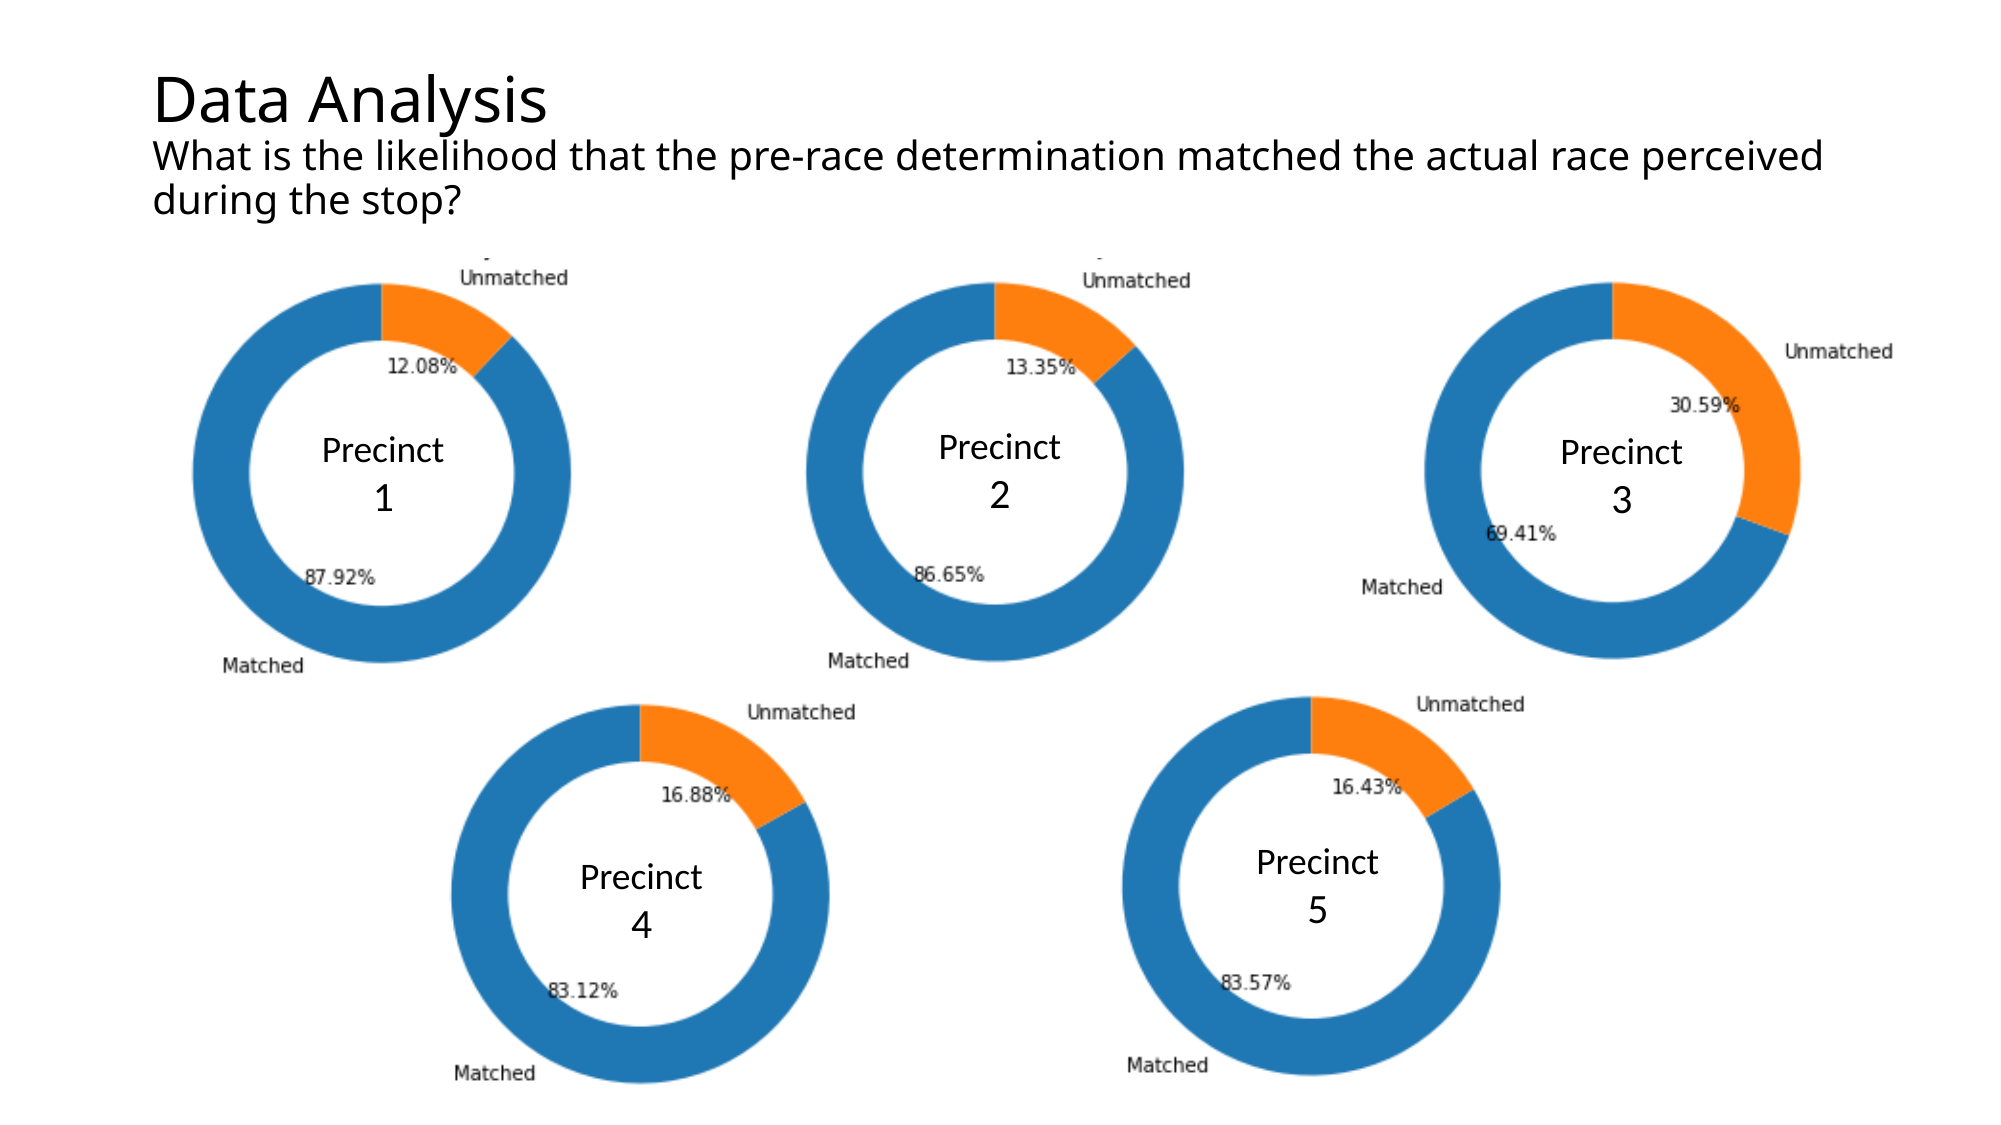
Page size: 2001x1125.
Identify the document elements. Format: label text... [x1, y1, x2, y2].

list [180, 257, 587, 690]
picture [793, 257, 1905, 1097]
title Data Analysis What is the likelihood that the pre-race determination matched the actual race perceived during the stop? [137, 59, 1863, 278]
picture [435, 695, 872, 1105]
